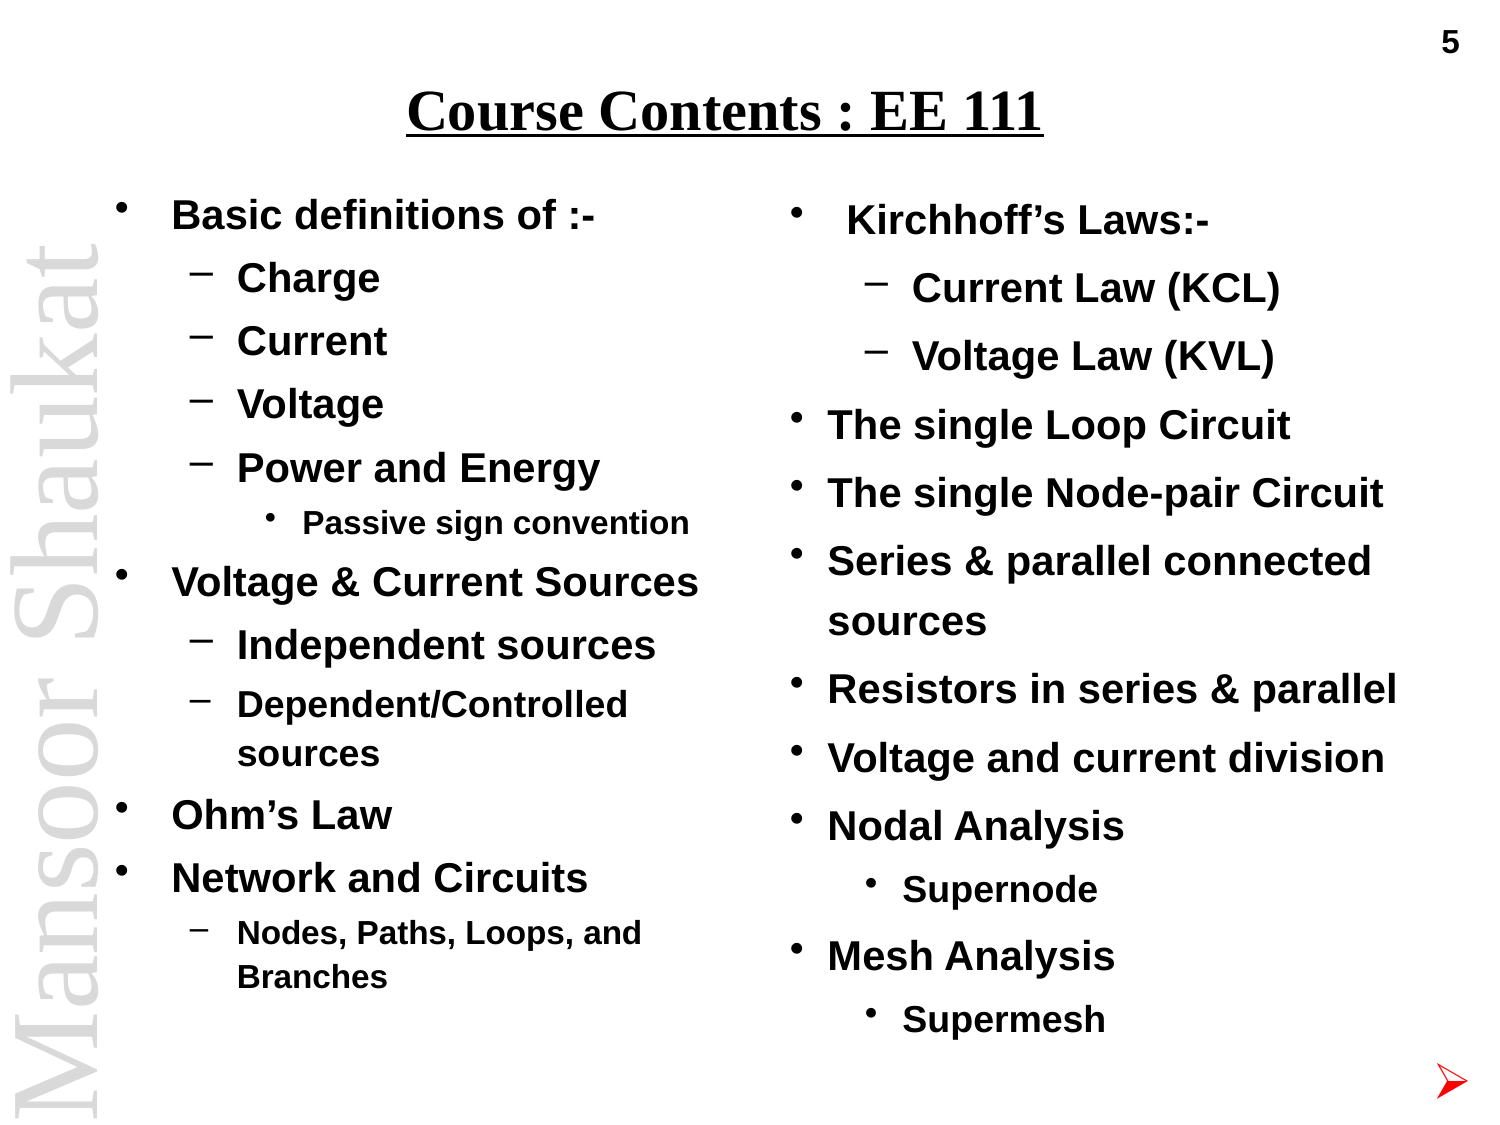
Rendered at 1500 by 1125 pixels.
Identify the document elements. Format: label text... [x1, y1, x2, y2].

slide_number 5 [1162, 12, 1476, 88]
list Basic definitions of :- Charge Current Voltage Power and Energy Passive sign convention Voltage & Current Sources Independent sources Dependent/Controlled sources Ohm’s Law Network and Circuits Nodes, Paths, Loops, and Branches [99, 174, 774, 1051]
text_box Course Contents : EE 111 [391, 64, 1059, 150]
text_box Kirchhoff’s Laws:- Current Law (KCL) Voltage Law (KVL) The single Loop Circuit The single Node-pair Circuit Series & parallel connected sources Resistors in series & parallel Voltage and current division Nodal Analysis Supernode Mesh Analysis Supermesh [774, 174, 1450, 1063]
text_box [1417, 1049, 1500, 1125]
